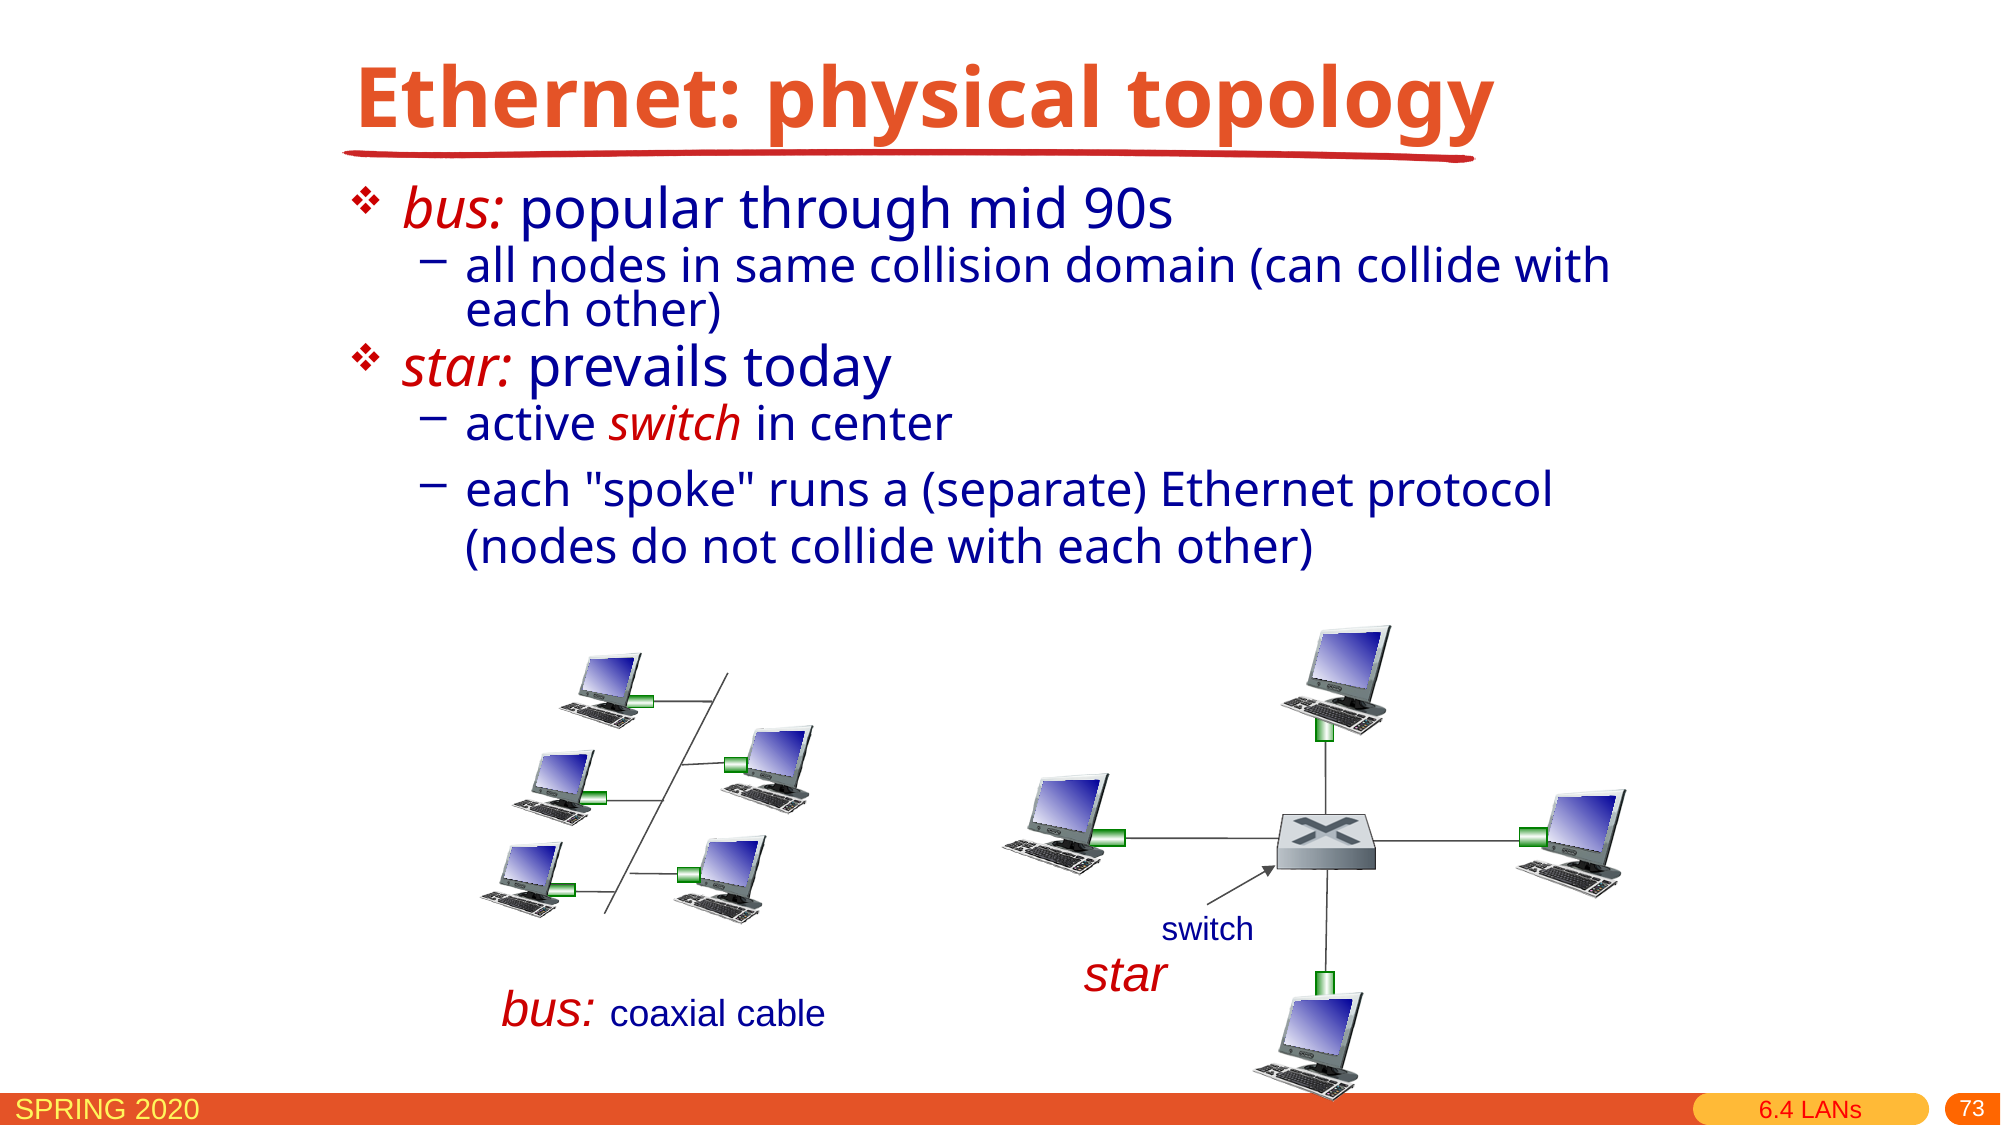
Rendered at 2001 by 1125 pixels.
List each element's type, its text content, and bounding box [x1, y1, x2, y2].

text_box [491, 746, 607, 832]
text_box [459, 837, 576, 924]
text_box star [1069, 933, 1183, 1009]
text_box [538, 649, 654, 736]
text_box 6.4 LANs [1744, 1086, 1910, 1125]
text_box switch [1146, 899, 1270, 955]
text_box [651, 831, 769, 931]
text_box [1224, 971, 1366, 1110]
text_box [1253, 620, 1394, 743]
text_box [1206, 865, 1271, 905]
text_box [698, 721, 816, 821]
list bus: popular through mid 90s all nodes in same collision domain (can collide with each other) star: prevails today active switch in center each "spoke" runs a (separate) Ethernet protocol (nodes do not collide with each other) [333, 181, 1695, 583]
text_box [974, 768, 1126, 883]
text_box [1487, 783, 1629, 906]
picture [337, 145, 1489, 168]
title Ethernet: physical topology [339, 0, 1615, 181]
text_box bus: coaxial cable [486, 969, 841, 1044]
picture [1275, 813, 1376, 871]
